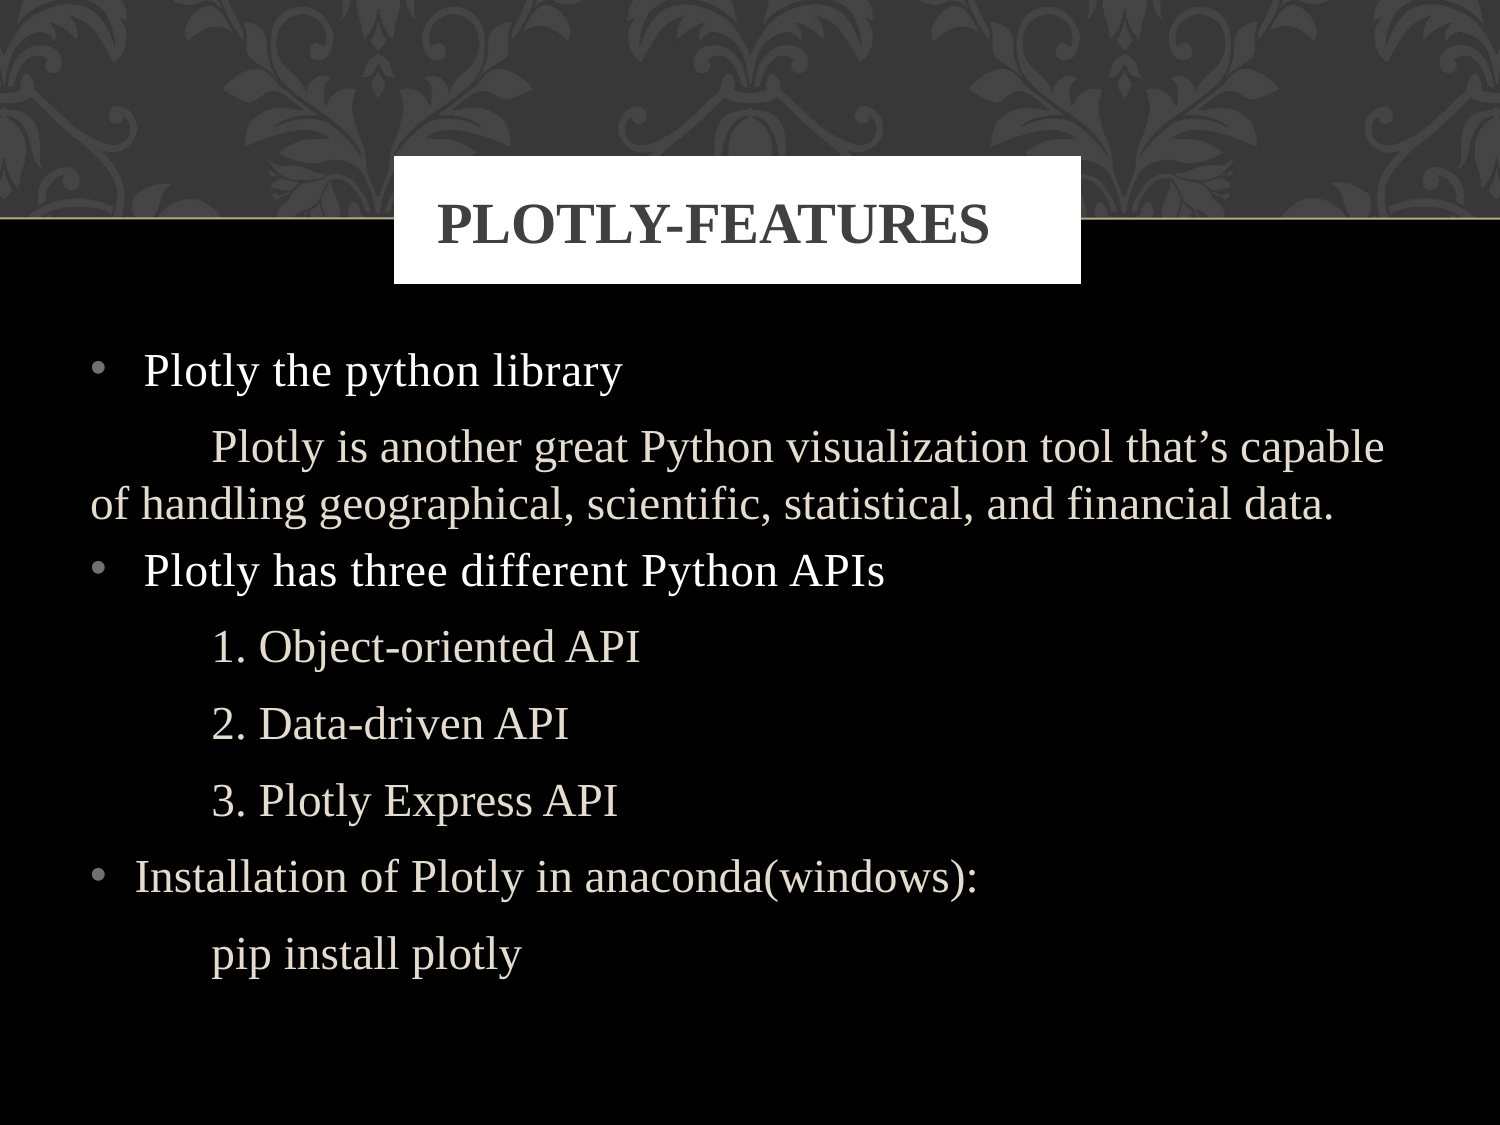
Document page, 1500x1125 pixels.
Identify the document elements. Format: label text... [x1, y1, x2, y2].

title PLOTLy-features [394, 156, 1081, 284]
list Plotly the python library Plotly is another great Python visualization tool that’s capable of handling geographical, scientific, statistical, and financial data. Plotly has three different Python APIs 1. Object-oriented API 2. Data-driven API 3. Plotly Express API Installation of Plotly in anaconda(windows): pip install plotly [75, 331, 1425, 1000]
